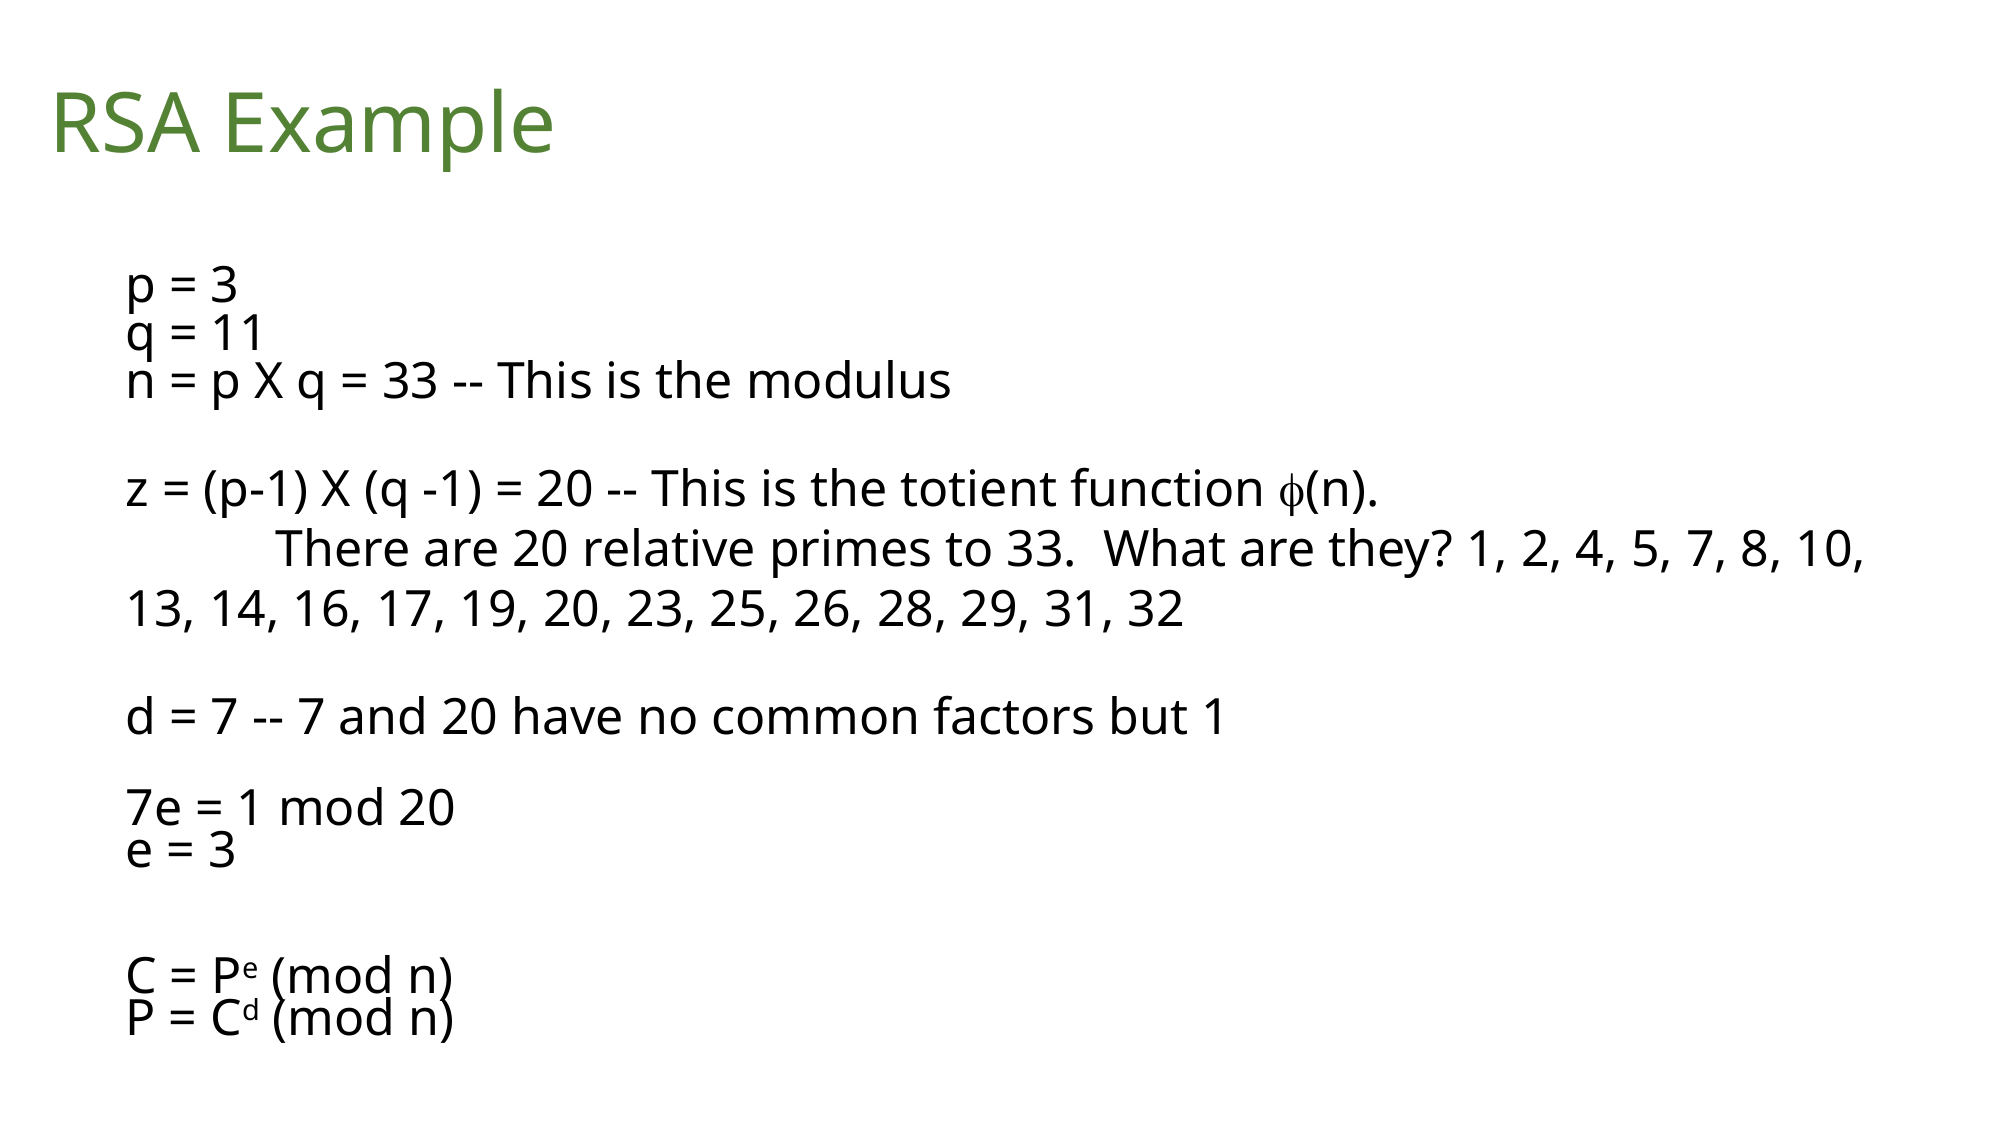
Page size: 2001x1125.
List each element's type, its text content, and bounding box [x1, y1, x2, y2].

text_box RSA Example [34, 61, 572, 177]
text_box p = 3 q = 11 n = p X q = 33 -- This is the modulus z = (p-1) X (q -1) = 20 -- This is the totient function (n). There are 20 relative primes to 33. What are they? 1, 2, 4, 5, 7, 8, 10, 13, 14, 16, 17, 19, 20, 23, 25, 26, 28, 29, 31, 32 d = 7 -- 7 and 20 have no common factors but 1 7e = 1 mod 20 e = 3 C = Pe (mod n) P = Cd (mod n) [110, 257, 1947, 1052]
